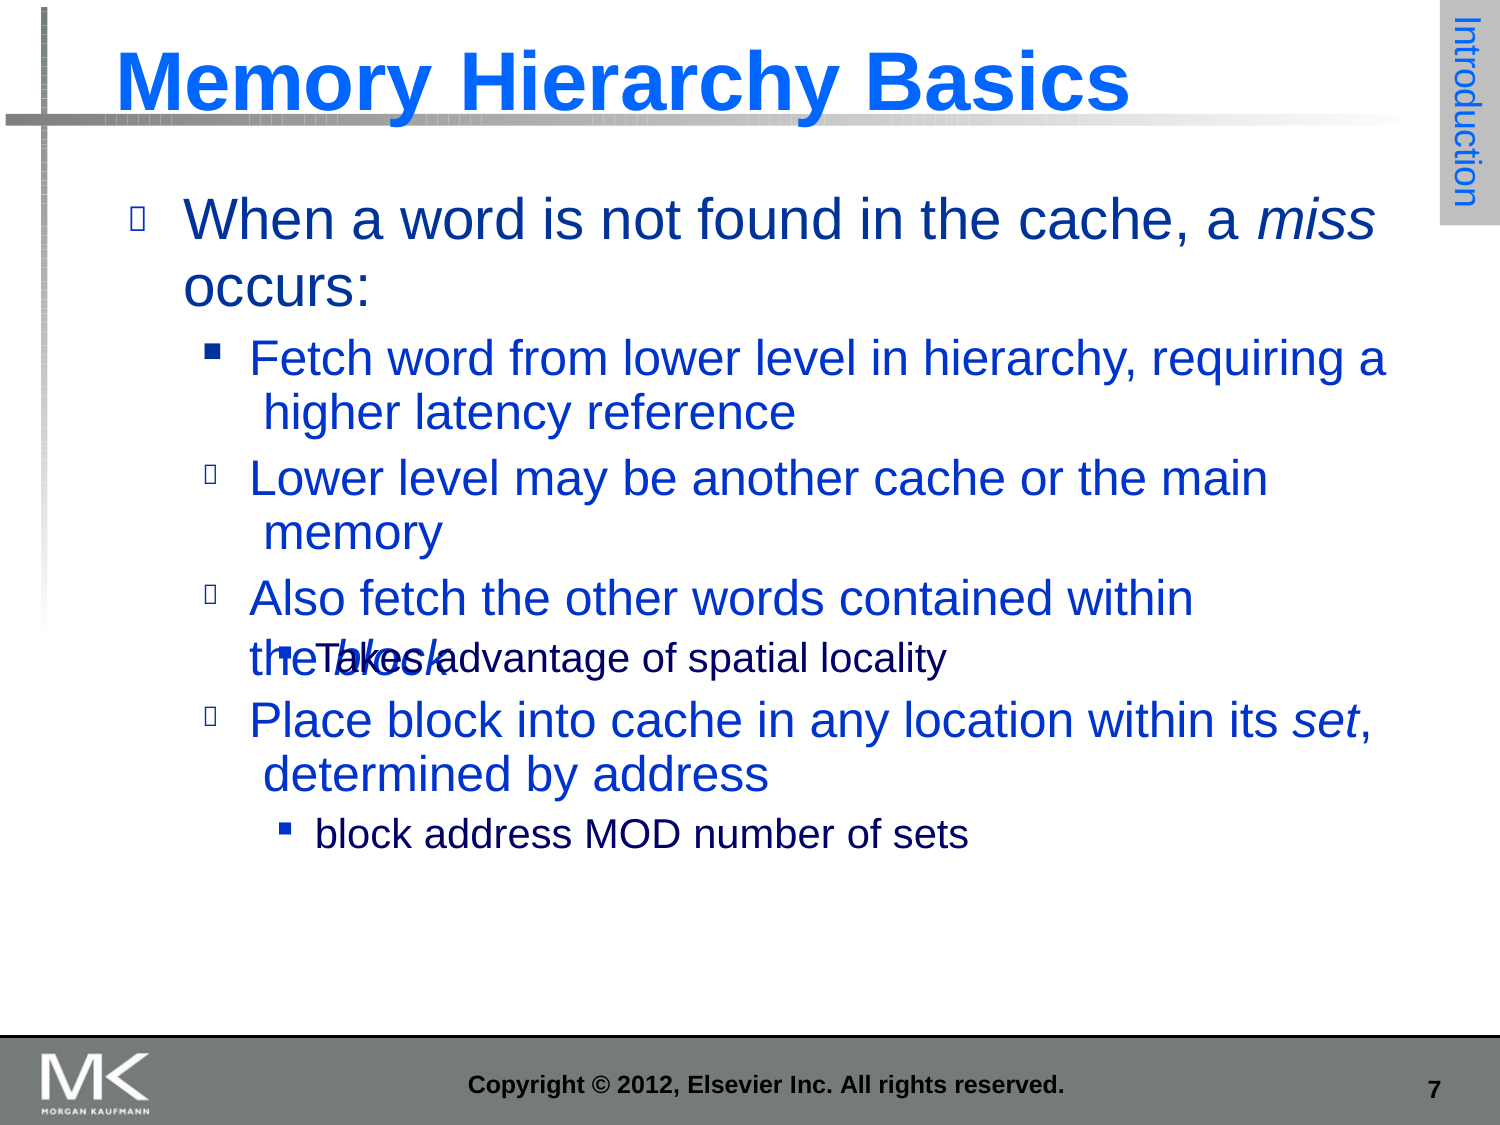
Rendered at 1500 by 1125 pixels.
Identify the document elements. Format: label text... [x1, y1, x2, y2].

text_box Takes advantage of spatial locality Place block into cache in any location within its set, determined by address block address MOD number of sets [242, 623, 1386, 857]
text_box Introduction [1444, 12, 1492, 213]
slide_number 10 [1421, 1073, 1463, 1125]
text_box [1439, 0, 1500, 226]
title Memory Hierarchy Basics [113, 24, 1135, 215]
footer Copyright © 2012, Elsevier Inc. All rights reserved. [465, 1068, 1069, 1125]
picture [29, 1046, 160, 1123]
text_box  [125, 194, 156, 239]
text_box Fetch word from lower level in hierarchy, requiring a higher latency reference Lower level may be another cache or the main memory Also fetch the other words contained within the block [200, 322, 1416, 685]
text_box When a word is not found in the cache, a miss occurs: [181, 182, 1381, 319]
text_box  [200, 696, 225, 732]
